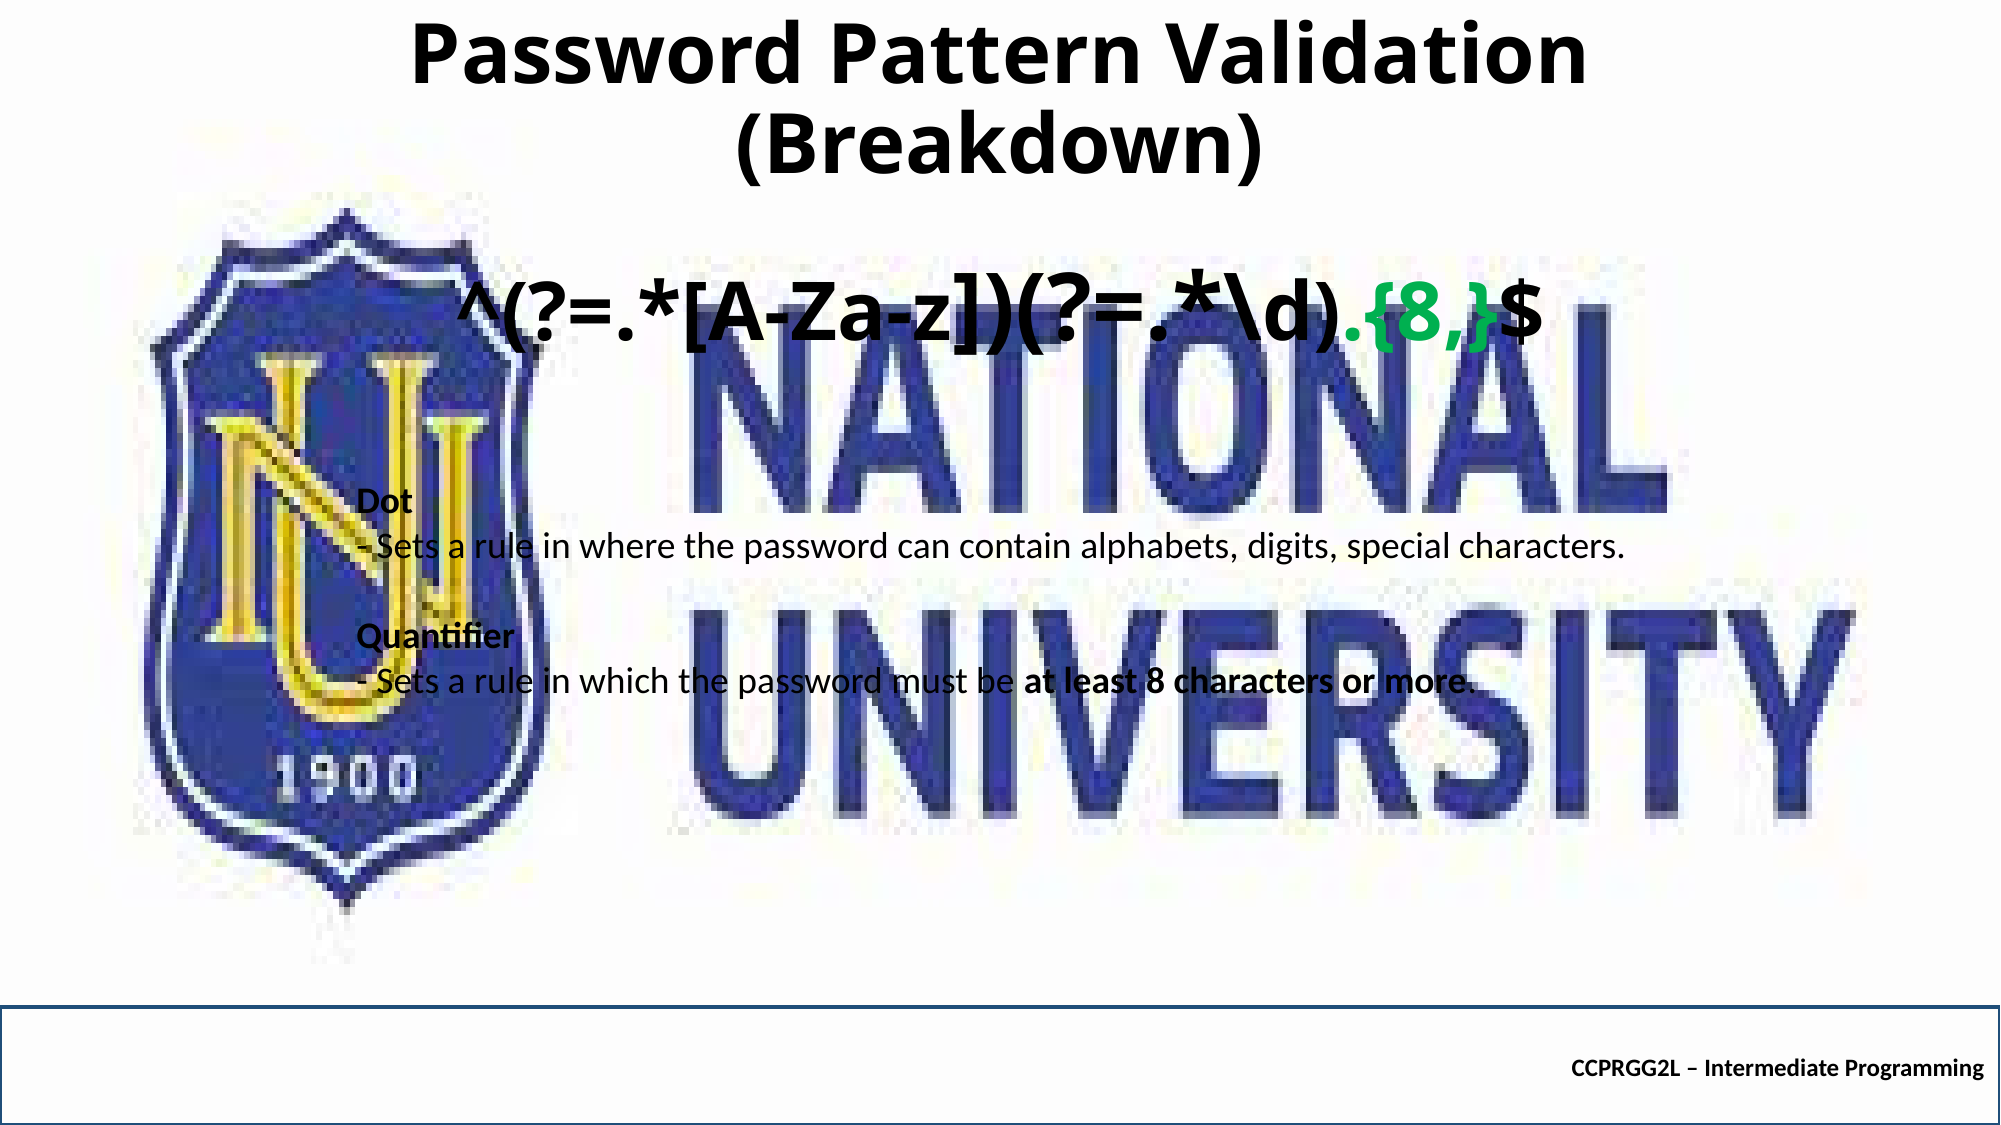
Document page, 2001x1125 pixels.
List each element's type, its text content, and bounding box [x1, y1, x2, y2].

text_box Quantifier - Sets a rule in which the password must be at least 8 characters or more. [341, 603, 1725, 709]
title Password Pattern Validation (Breakdown) [249, 81, 1750, 200]
footer CCPRGG2L – Intermediate Programming [0, 1007, 2000, 1125]
text_box [249, 248, 1750, 953]
text_box Dot - Sets a rule in where the password can contain alphabets, digits, special characters. [341, 468, 1725, 574]
text_box ^(?=.*[A-Za-z])(?=.*\d).{8,}$ [308, 239, 1692, 367]
picture [0, 0, 2000, 1007]
text_box [212, 503, 341, 564]
